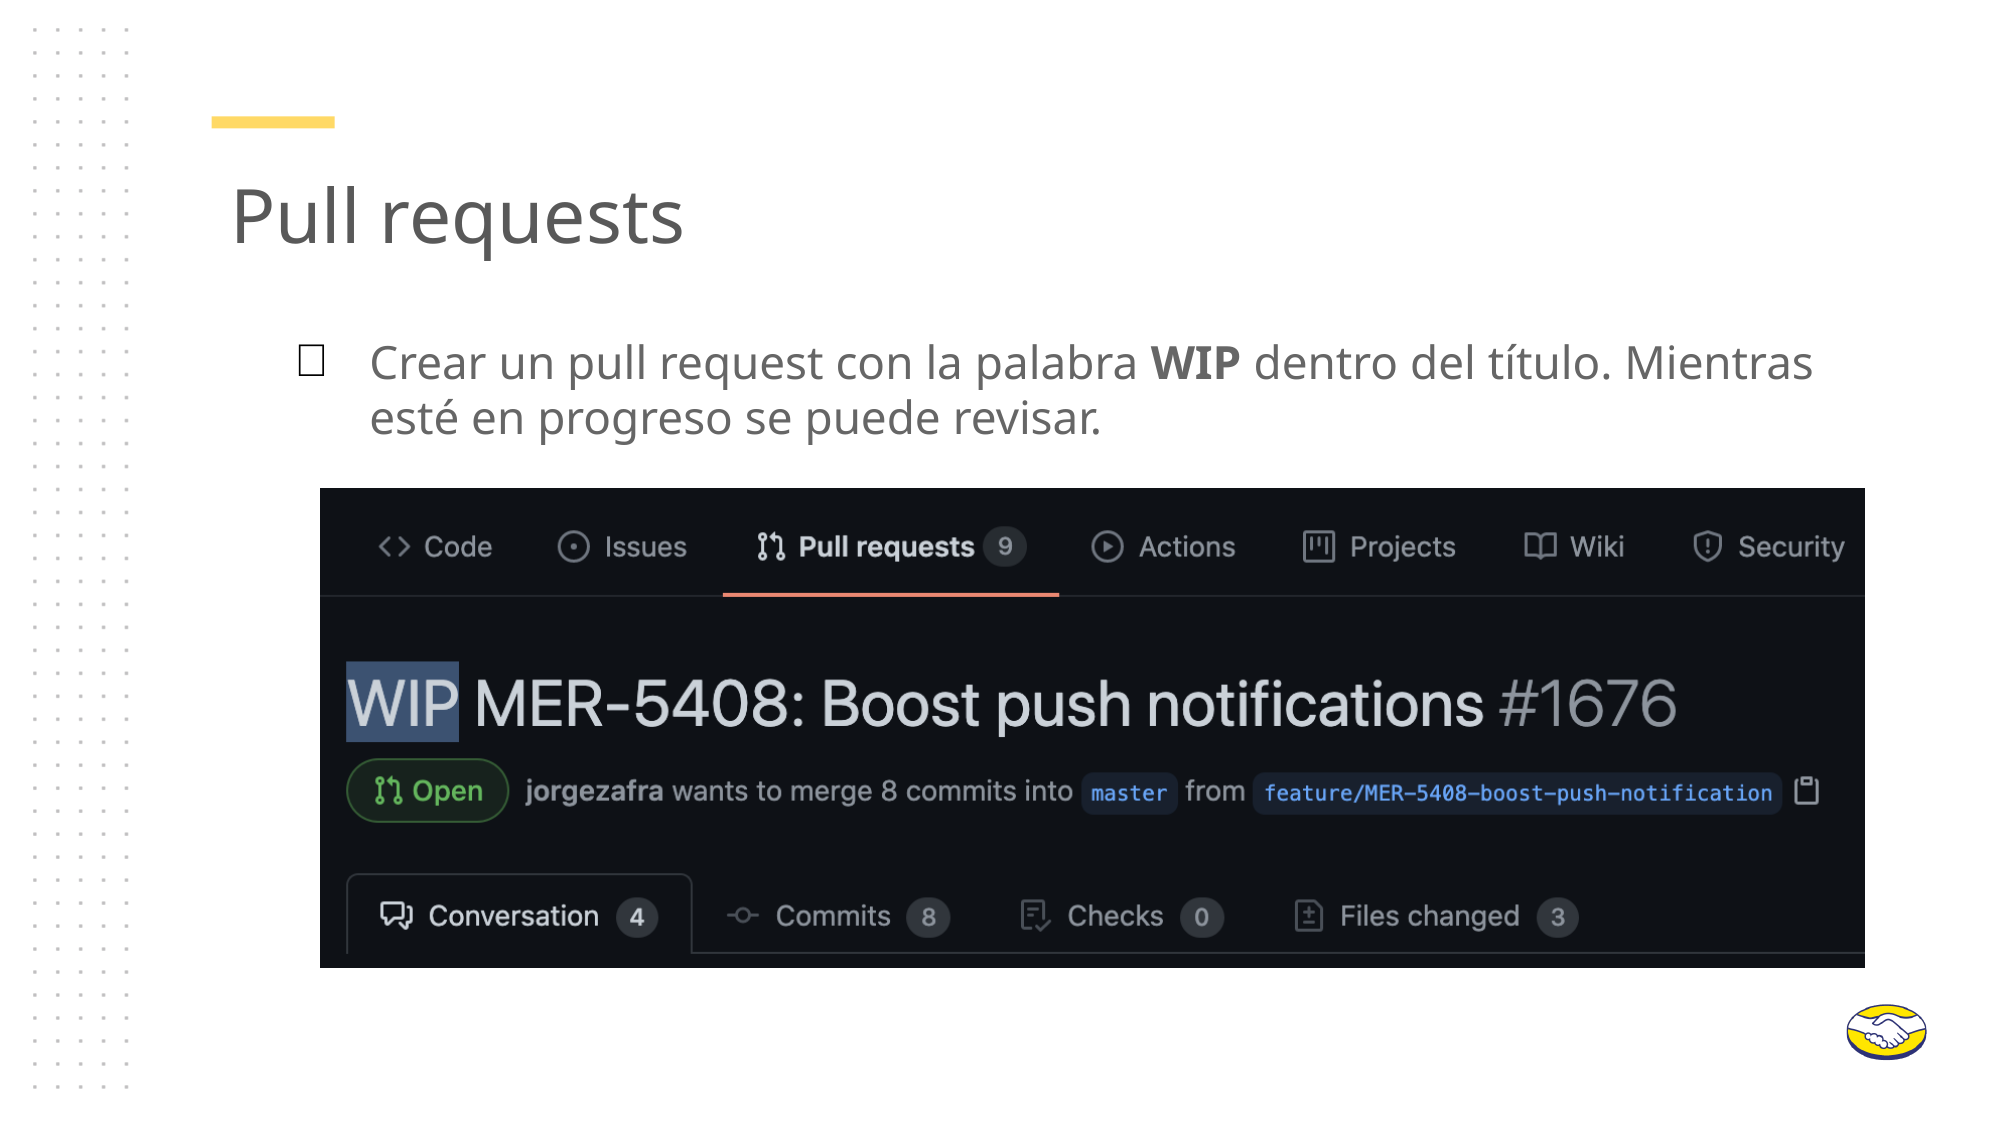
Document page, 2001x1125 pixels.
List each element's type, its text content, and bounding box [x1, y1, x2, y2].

picture [3, 0, 141, 1124]
text_box [211, 116, 335, 129]
text_box Crear un pull request con la palabra WIP dentro del título. Mientras esté en progreso se puede revisar. [254, 313, 1930, 1065]
picture [1843, 998, 1931, 1065]
text_box Pull requests [210, 135, 1290, 273]
picture [320, 488, 1865, 968]
